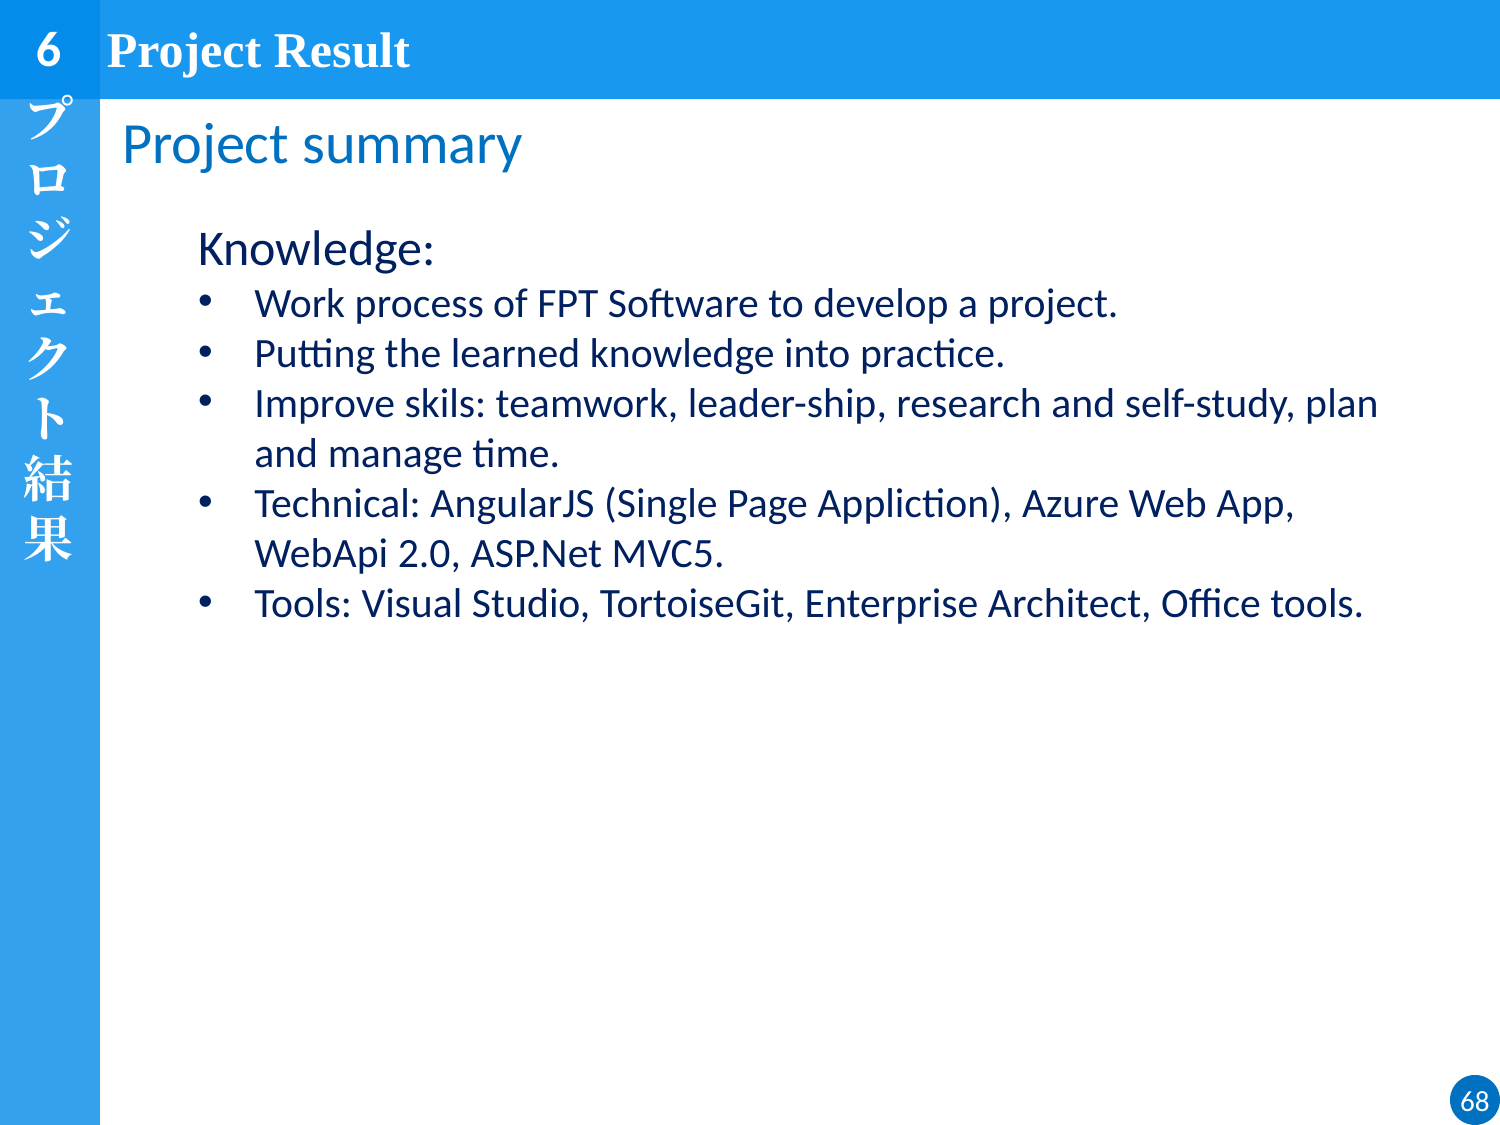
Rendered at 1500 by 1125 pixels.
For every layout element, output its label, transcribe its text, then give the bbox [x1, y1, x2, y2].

picture [1488, 1113, 1500, 1125]
text_box Knowledge: Work process of FPT Software to develop a project. Putting the learned knowledge into practice. Improve skils: teamwork, leader-ship, research and self-study, plan and manage time. Technical: AngularJS (Single Page Appliction), Azure Web App, WebApi 2.0, ASP.Net MVC5. Tools: Visual Studio, TortoiseGit, Enterprise Architect, Office tools. [183, 208, 1438, 634]
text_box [4, 9, 641, 581]
picture [0, 0, 1500, 1125]
text_box 68 [1447, 1072, 1500, 1125]
